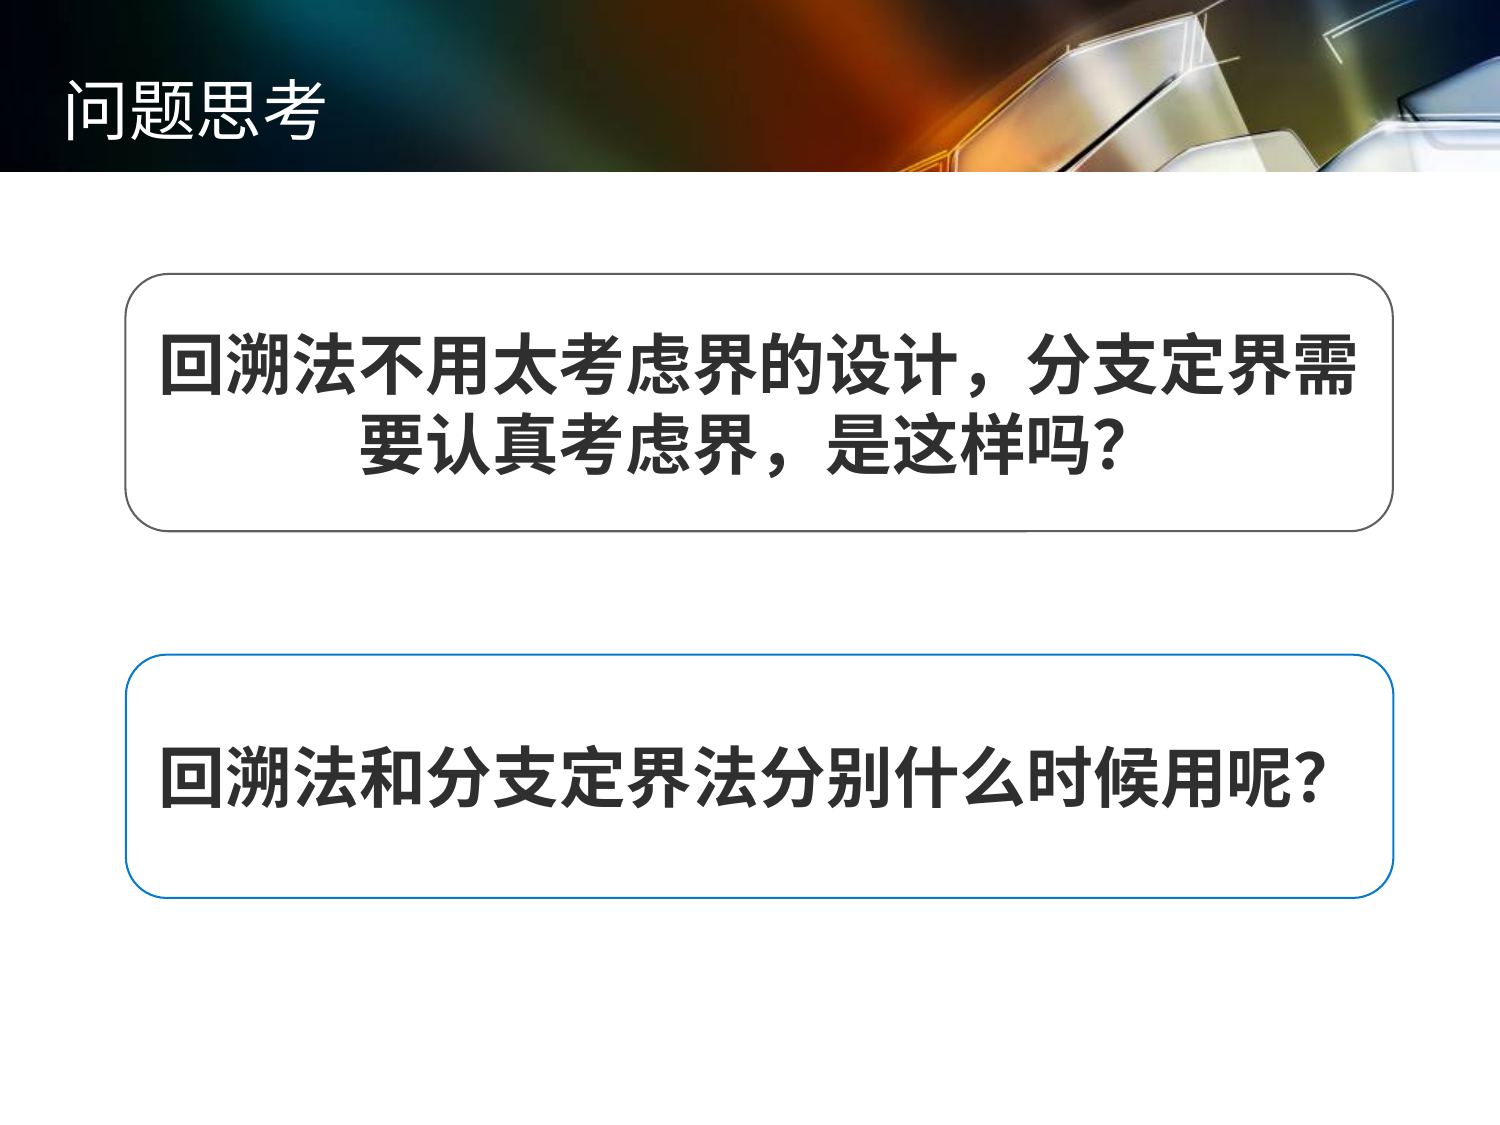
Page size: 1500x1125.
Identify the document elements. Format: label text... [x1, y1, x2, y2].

text_box 回溯法不用太考虑界的设计，分支定界需要认真考虑界，是这样吗？ [124, 272, 1394, 533]
picture [282, 35, 289, 46]
text_box 回溯法和分支定界法分别什么时候用呢？ [124, 653, 1395, 899]
picture [0, 0, 1500, 172]
text_box 问题思考 [47, 61, 732, 157]
